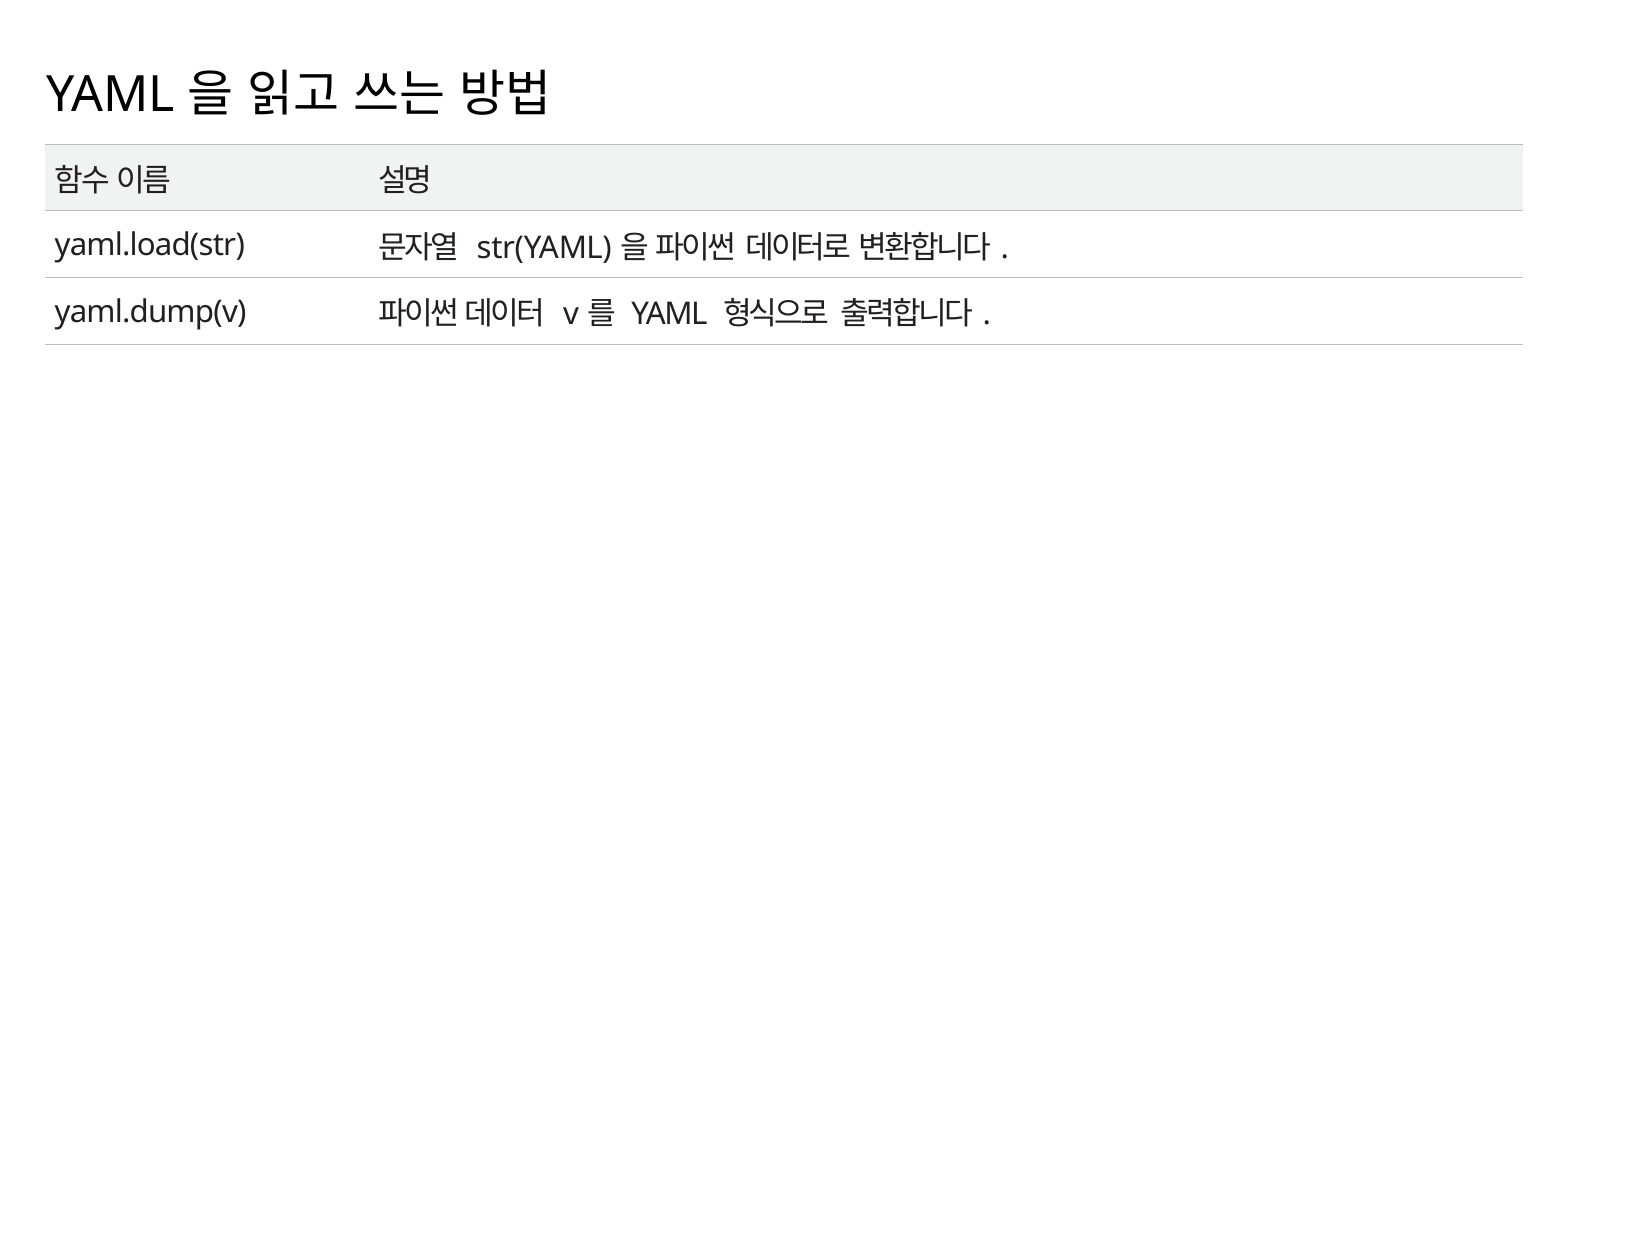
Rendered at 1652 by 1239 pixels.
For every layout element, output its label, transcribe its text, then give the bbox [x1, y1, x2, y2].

text_box YAML을 읽고 쓰는 방법 [44, 31, 1607, 550]
table_header 함수 이름 [45, 145, 325, 210]
table_header 설명 [325, 145, 1523, 210]
table_cell yaml.load(str) [45, 211, 325, 277]
table_cell yaml.dump(v) [45, 278, 325, 344]
table_cell 문자열 str(YAML)을 파이썬 데이터로 변환합니다. [325, 211, 1523, 277]
table_cell 파이썬 데이터 v를 YAML 형식으로 출력합니다. [325, 278, 1523, 344]
